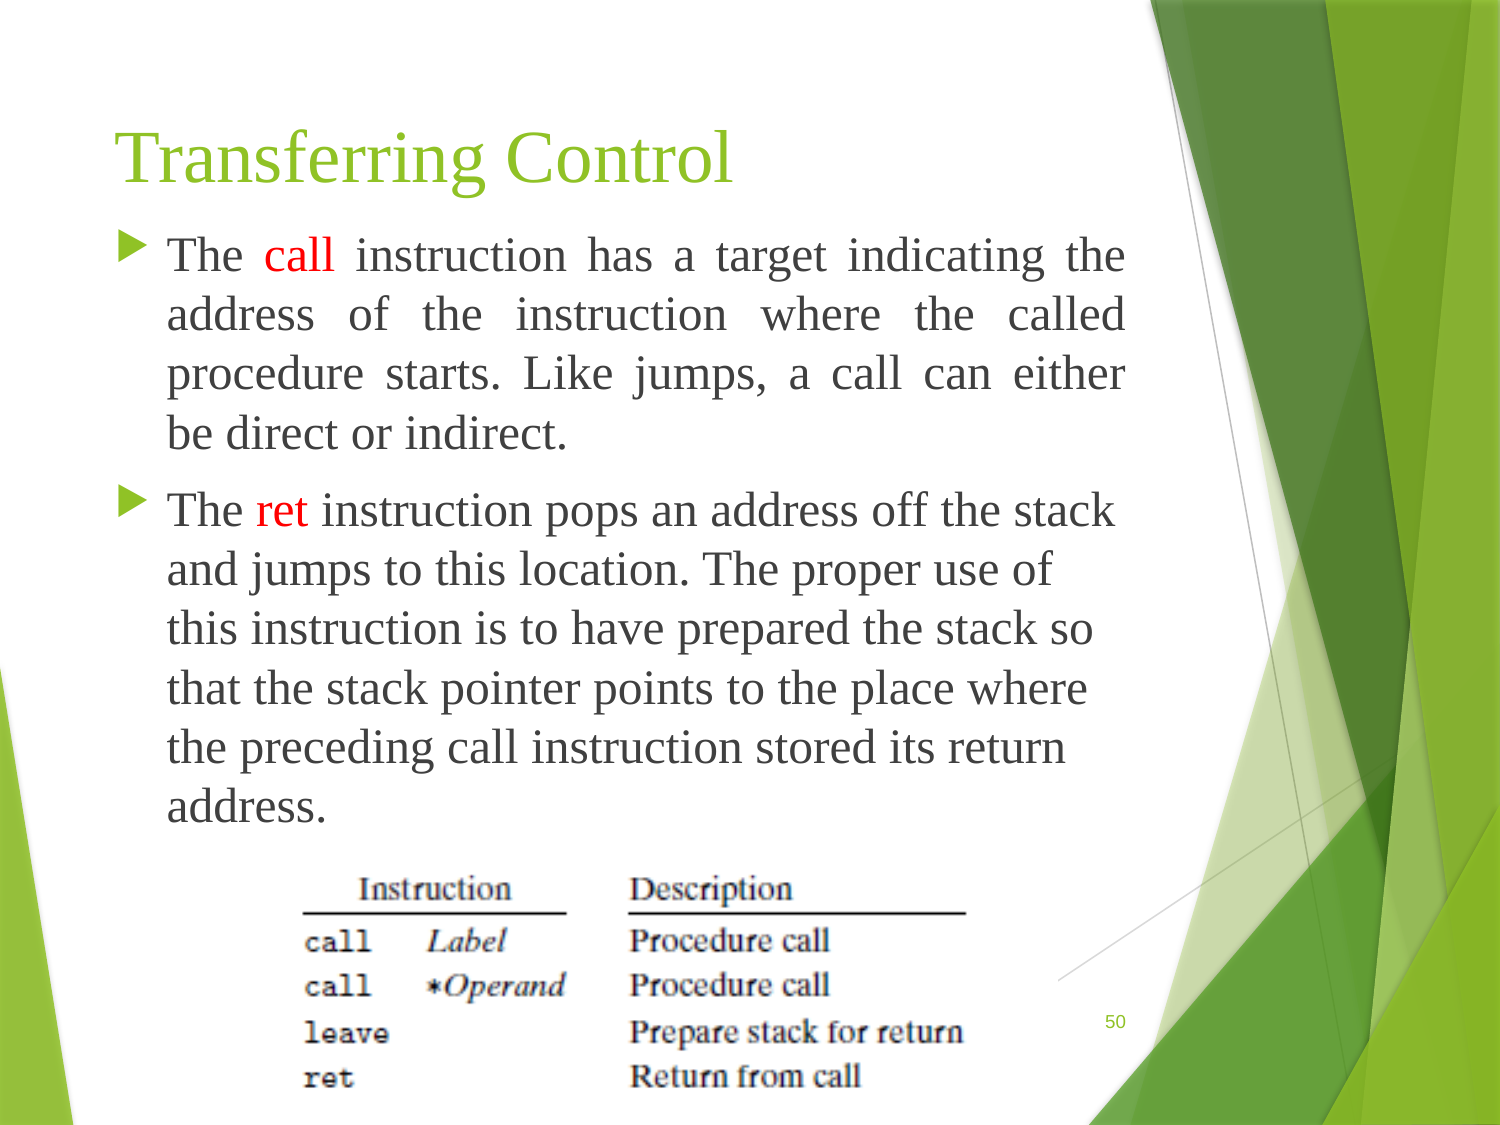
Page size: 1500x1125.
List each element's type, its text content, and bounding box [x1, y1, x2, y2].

title Transferring Control [99, 99, 1142, 214]
list The call instruction has a target indicating the address of the instruction where the called procedure starts. Like jumps, a call can either be direct or indirect. The ret instruction pops an address off the stack and jumps to this location. The proper use of this instruction is to have prepared the stack so that the stack pointer points to the place where the preceding call instruction stored its return address. [99, 214, 1142, 851]
picture [268, 843, 1058, 1125]
slide_number 50 [1064, 991, 1142, 1051]
